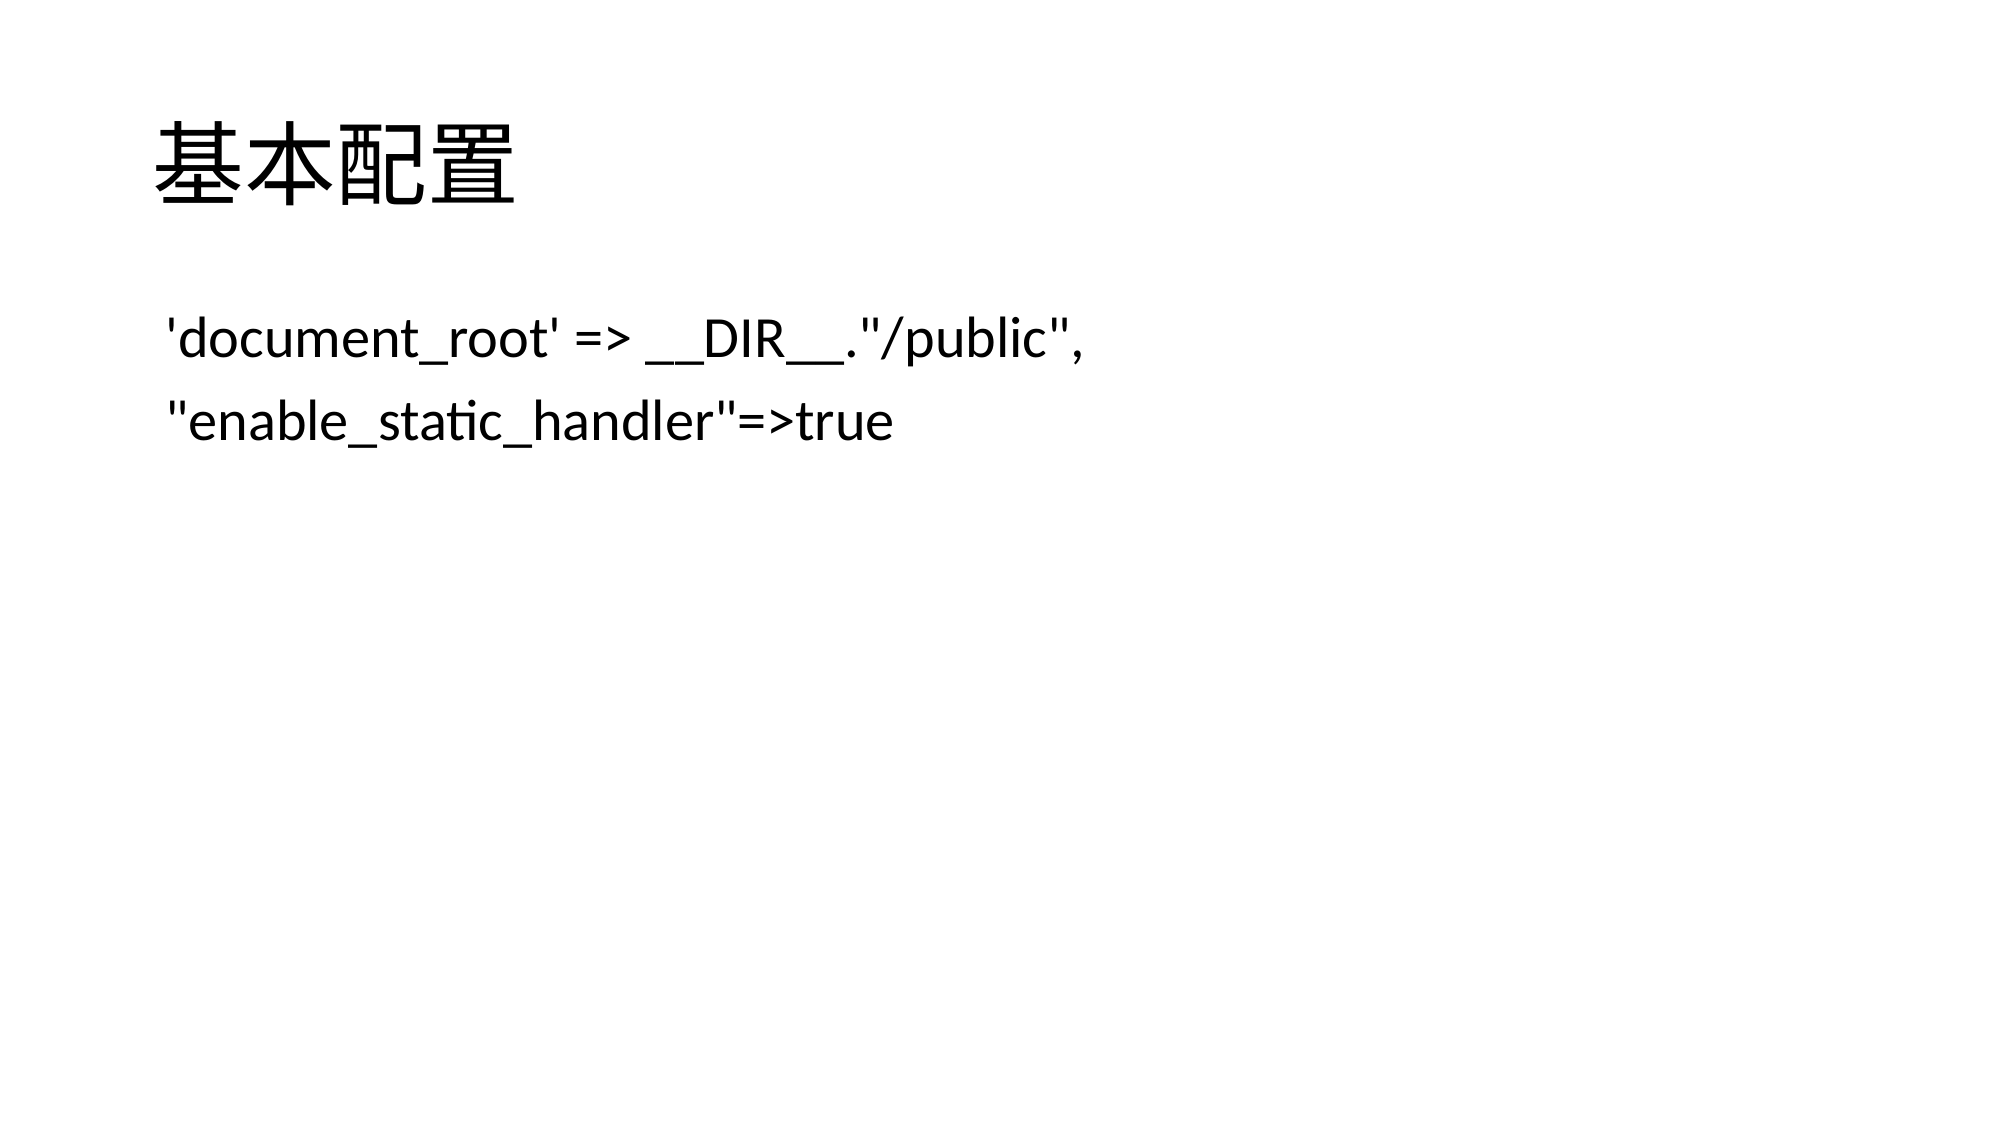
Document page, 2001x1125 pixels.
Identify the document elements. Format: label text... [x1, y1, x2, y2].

title 基本配置 [137, 59, 1863, 278]
list 'document_root' => __DIR__."/public", "enable_static_handler"=>true [137, 299, 1863, 1014]
